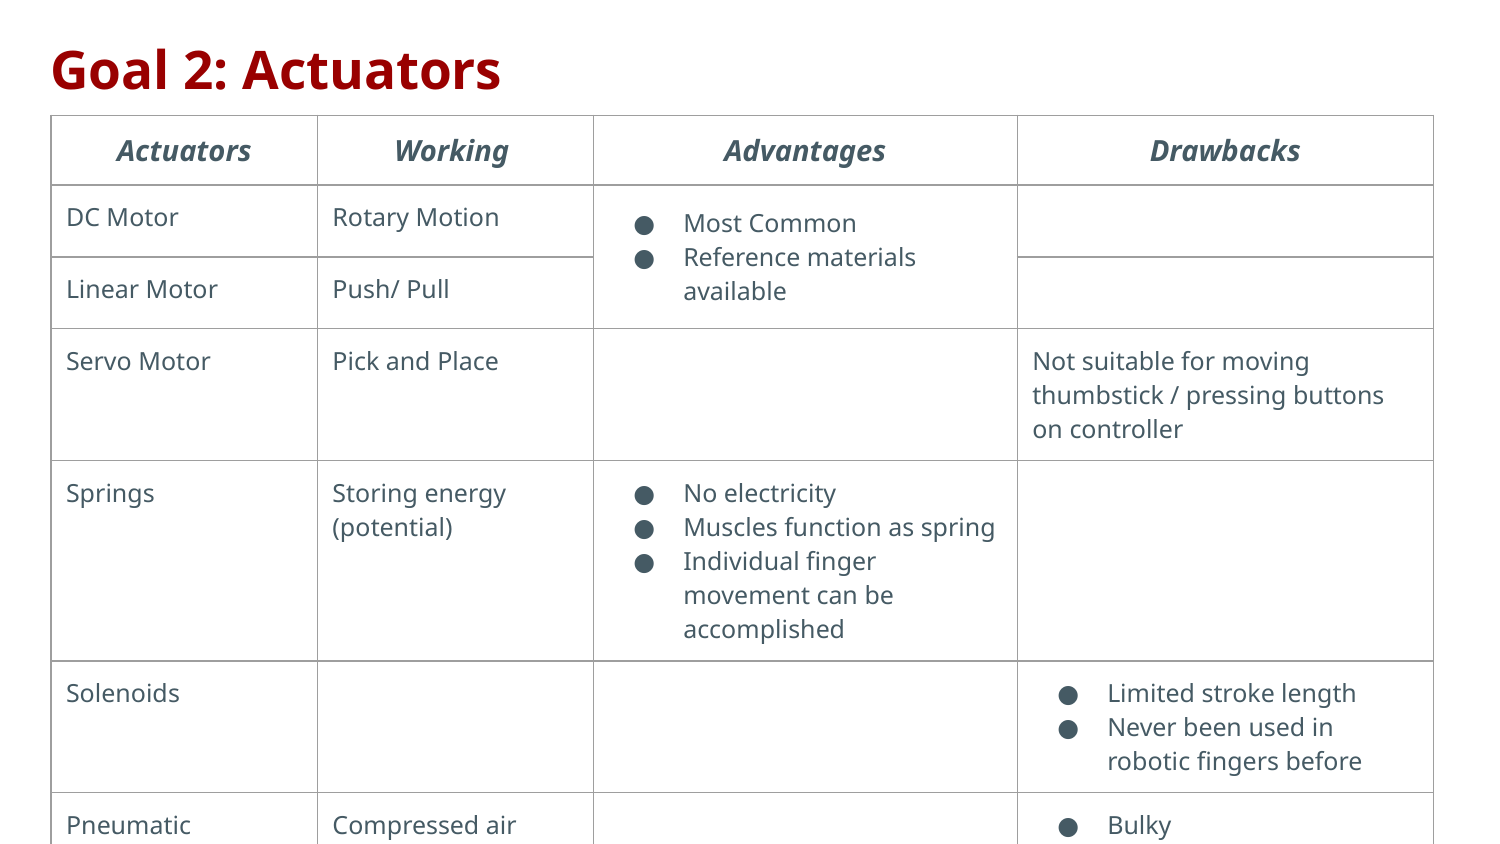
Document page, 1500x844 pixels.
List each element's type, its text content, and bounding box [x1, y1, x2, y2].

table_header Actuators [52, 116, 317, 184]
table_cell [594, 329, 1017, 460]
table_cell Pick and Place [318, 329, 593, 460]
table_header Advantages [594, 116, 1017, 184]
table_cell Servo Motor [52, 329, 317, 460]
table_cell No electricity Muscles function as spring Individual finger movement can be accomplished [594, 461, 1017, 660]
table_cell [1018, 258, 1433, 328]
table_cell Linear Motor [52, 258, 317, 328]
table_header Drawbacks [1018, 116, 1433, 184]
table_cell DC Motor [52, 186, 317, 256]
table_cell Compressed air [318, 793, 593, 844]
table_cell [1018, 186, 1433, 256]
table_cell Most Common Reference materials available [594, 186, 1017, 328]
table_cell [594, 793, 1017, 844]
table_cell Springs [52, 461, 317, 660]
table_cell [1018, 461, 1433, 660]
table_cell Pneumatic [52, 793, 317, 844]
table_cell Storing energy (potential) [318, 461, 593, 660]
table_cell Not suitable for moving thumbstick / pressing buttons on controller [1018, 329, 1433, 460]
table_cell [594, 662, 1017, 792]
table_header Working [318, 116, 593, 184]
table_cell [318, 662, 593, 792]
table_cell Push/ Pull [318, 258, 593, 328]
table_cell Rotary Motion [318, 186, 593, 256]
table_cell Solenoids [52, 662, 317, 792]
table_cell Limited stroke length Never been used in robotic fingers before [1018, 662, 1433, 792]
table_cell Bulky Wheelchair recommended to store equipment [1018, 793, 1433, 844]
title Goal 2: Actuators [35, 21, 1434, 116]
